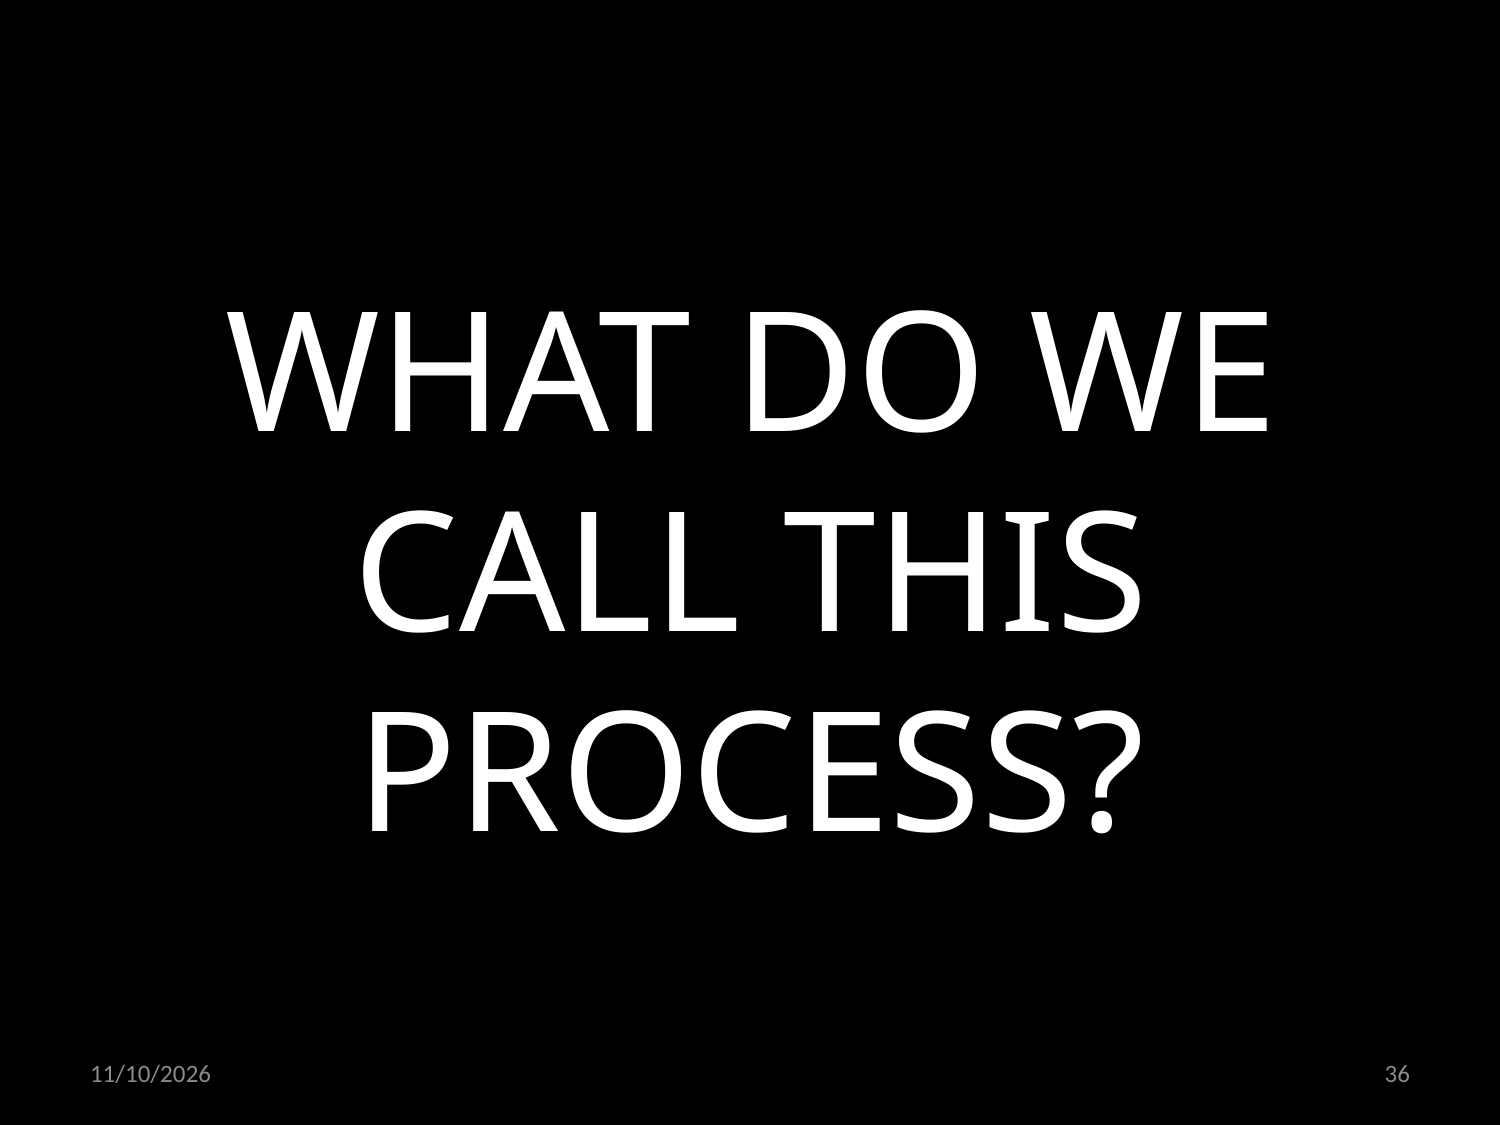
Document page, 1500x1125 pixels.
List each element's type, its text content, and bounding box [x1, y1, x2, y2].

slide_number 36 [1074, 1042, 1425, 1103]
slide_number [75, 1042, 425, 1103]
text_box WHAT DO WE CALL THIS PROCESS? [2, 257, 1500, 359]
